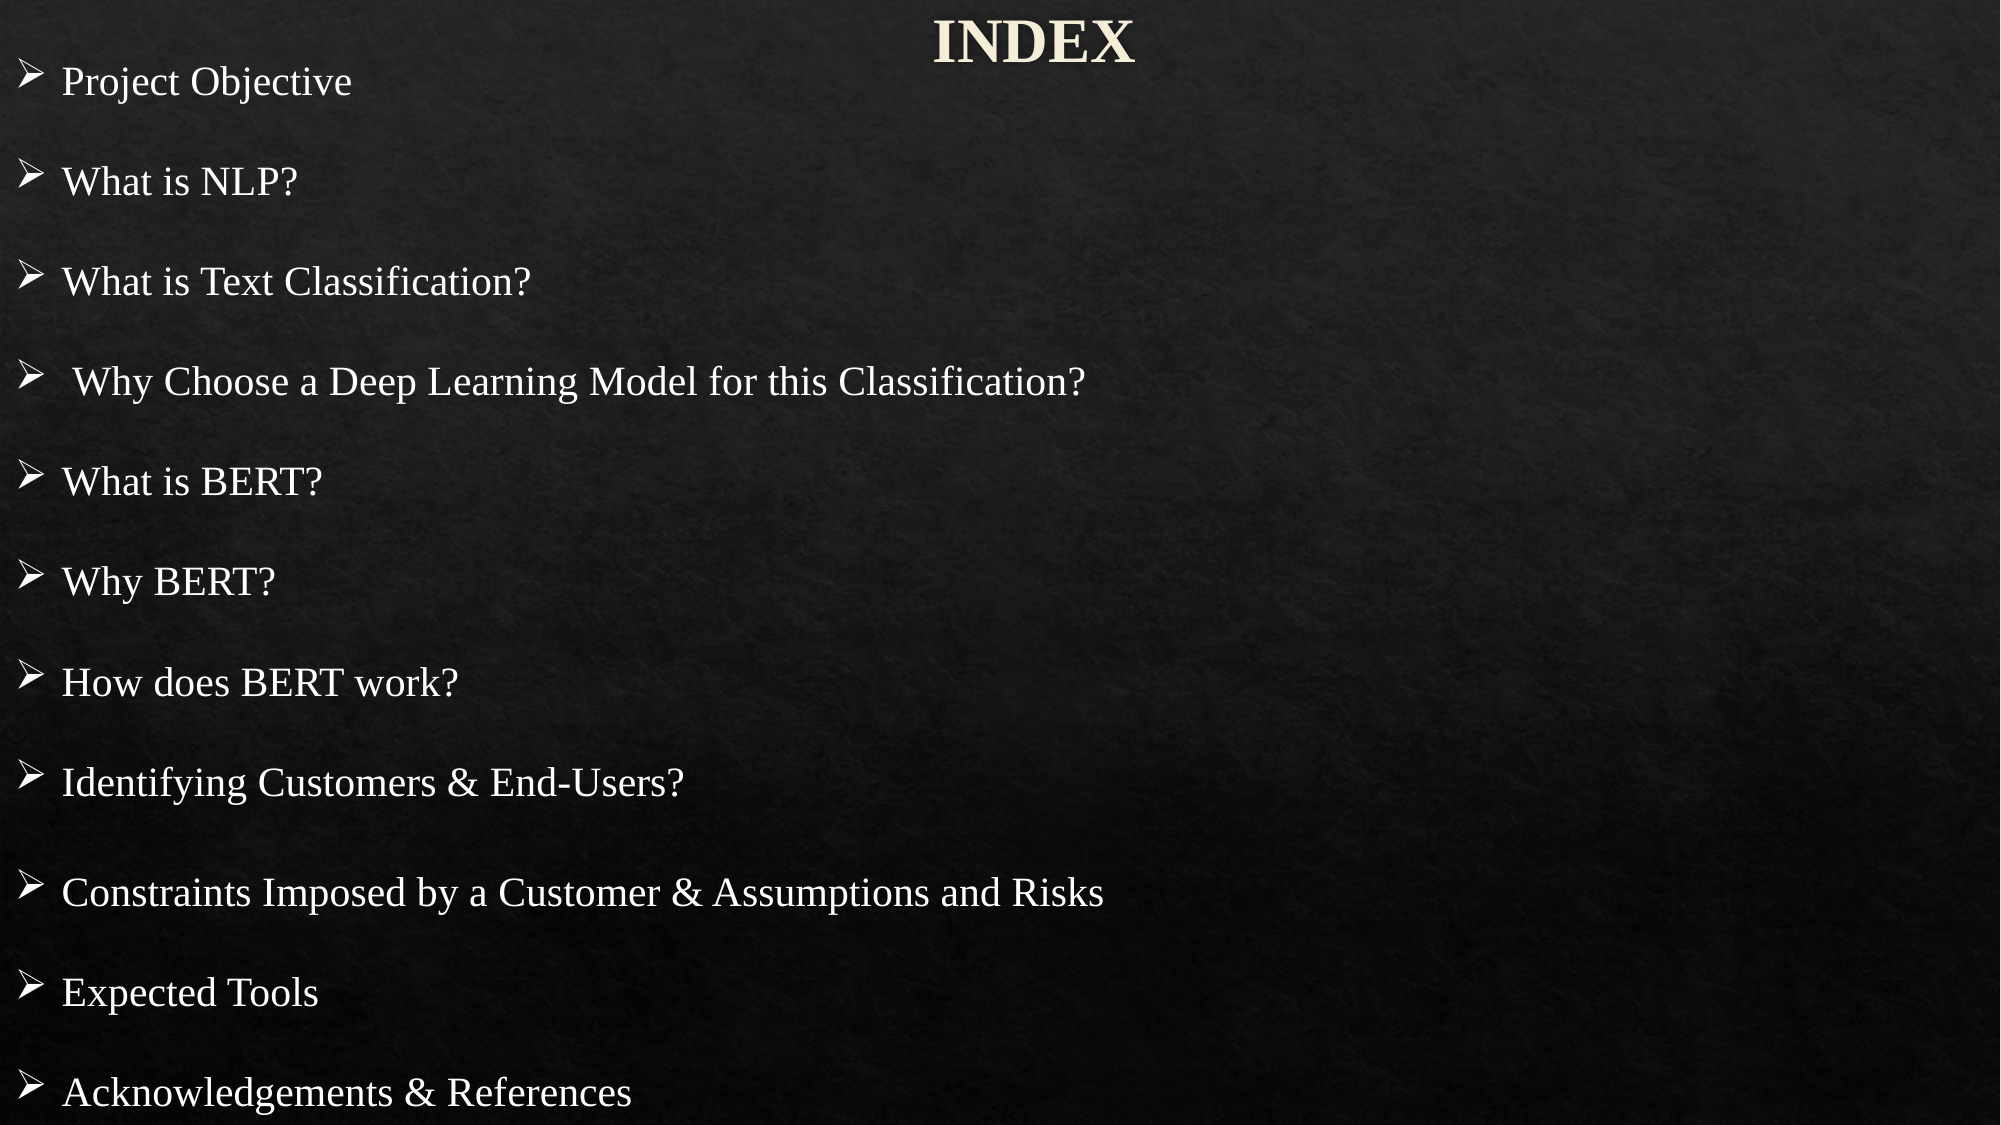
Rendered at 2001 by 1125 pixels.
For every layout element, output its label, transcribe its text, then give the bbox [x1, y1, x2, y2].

text_box Project Objective What is NLP? What is Text Classification? Why Choose a Deep Learning Model for this Classification? What is BERT? Why BERT? How does BERT work? Identifying Customers & End-Users? Constraints Imposed by a Customer & Assumptions and Risks Expected Tools Acknowledgements & References [0, 46, 1850, 1125]
title INDEX [149, 0, 1920, 84]
